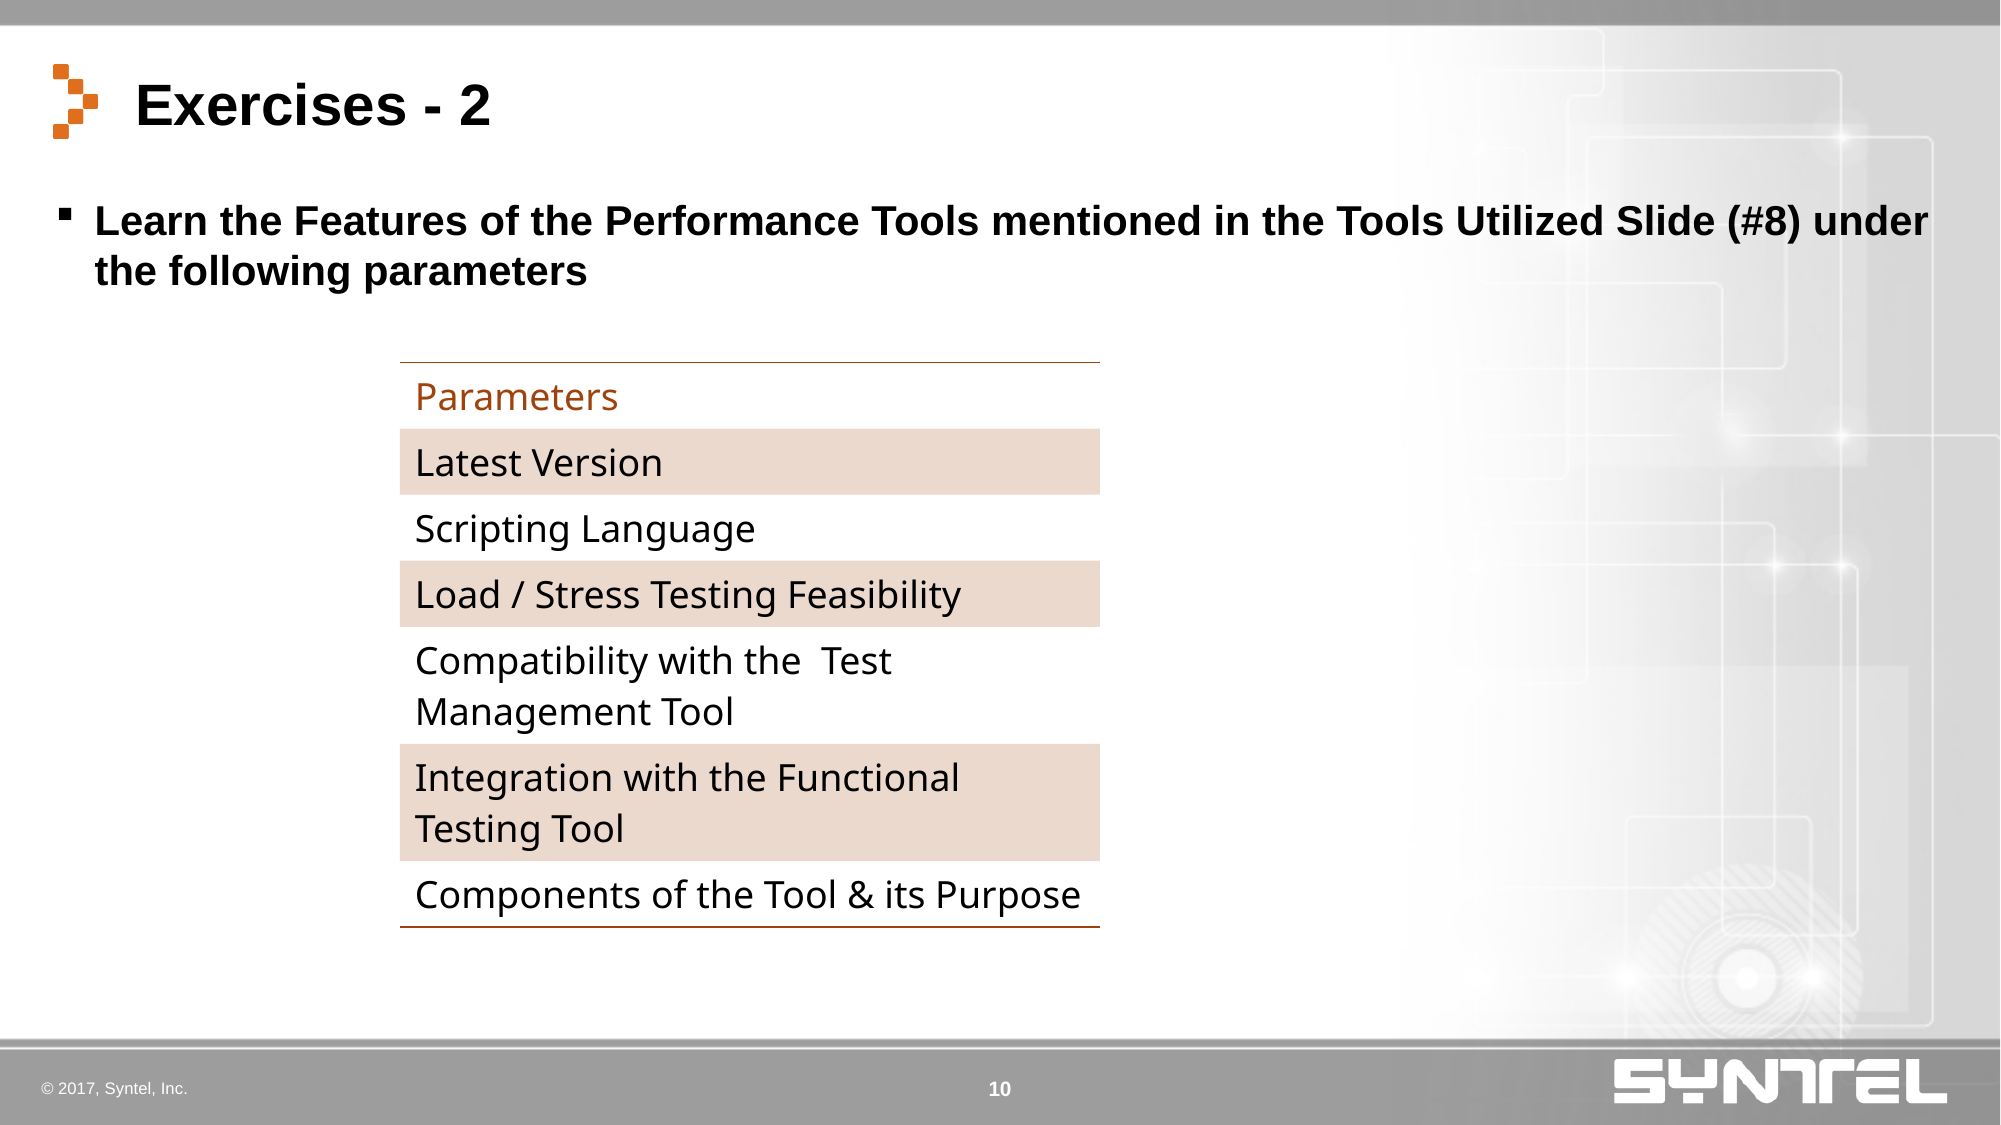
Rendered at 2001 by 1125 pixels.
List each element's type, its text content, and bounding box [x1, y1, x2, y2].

picture [0, 0, 2001, 1125]
table_cell Latest Version [400, 429, 1100, 495]
table_cell Compatibility with the Test Management Tool [400, 627, 1100, 744]
table_cell Load / Stress Testing Feasibility [400, 561, 1100, 627]
table_cell Scripting Language [400, 495, 1100, 561]
list Learn the Features of the Performance Tools mentioned in the Tools Utilized Slide (#8) under the following parameters [40, 186, 1948, 1006]
table_header Parameters [400, 363, 1100, 429]
title Exercises - 2 [120, 43, 1949, 160]
table_cell Integration with the Functional Testing Tool [400, 744, 1100, 861]
table_cell Components of the Tool & its Purpose [400, 861, 1100, 926]
